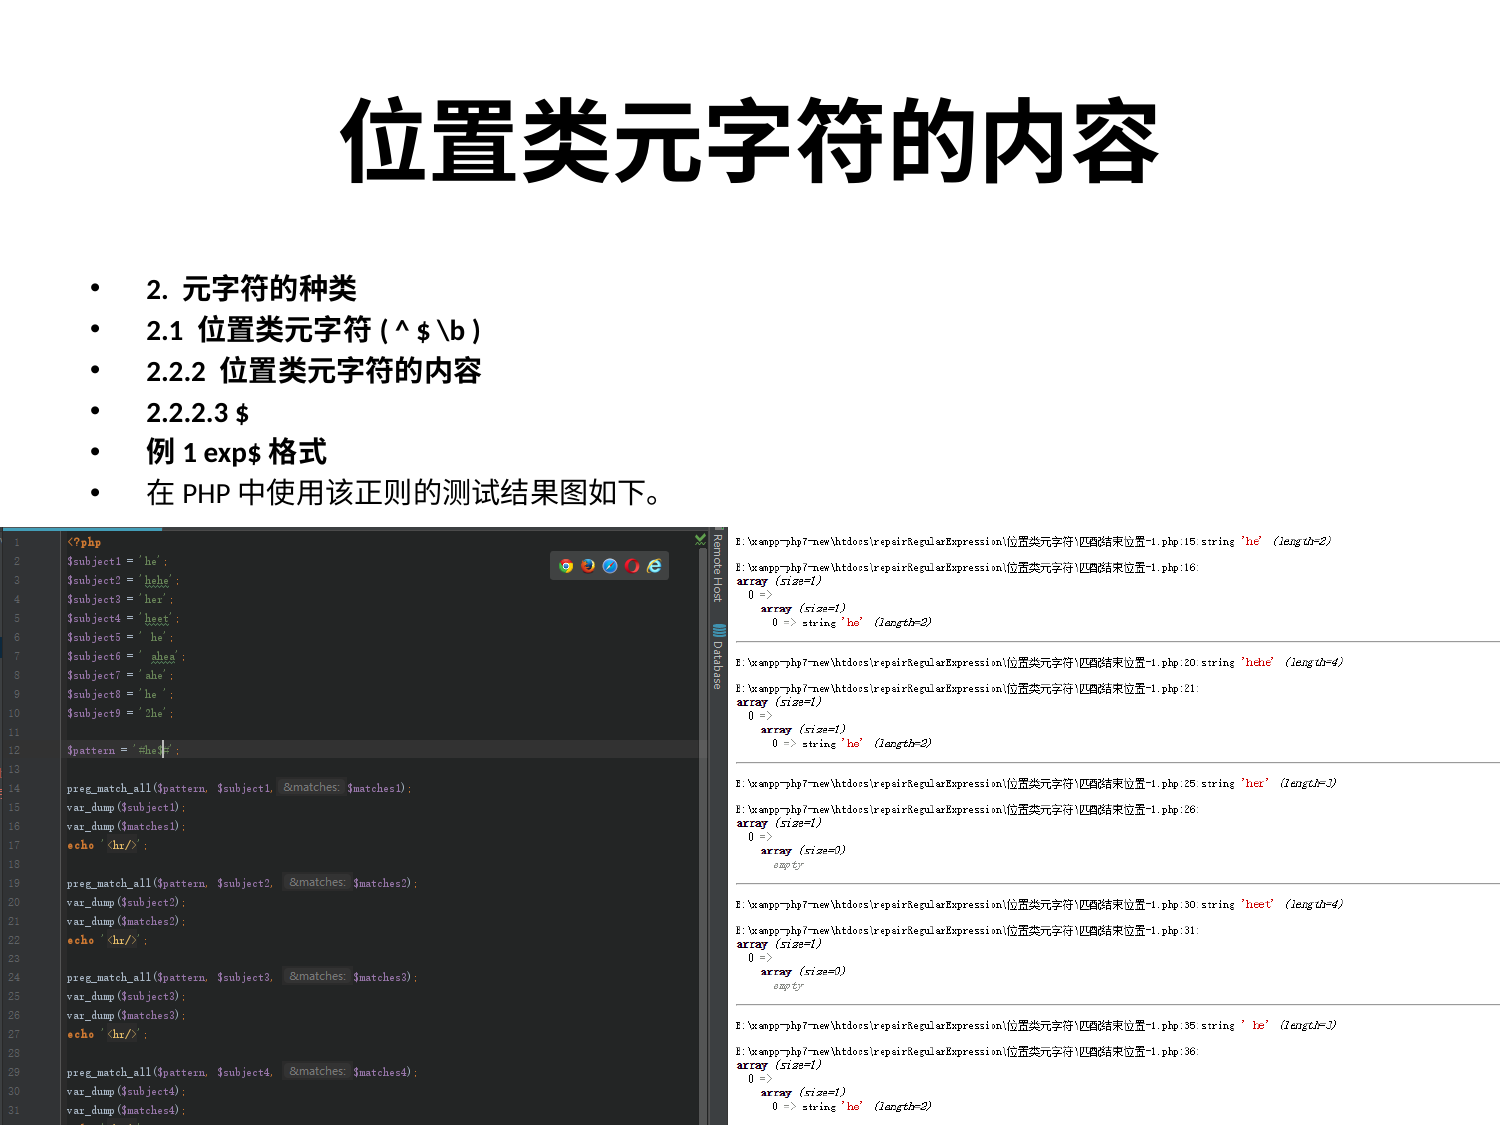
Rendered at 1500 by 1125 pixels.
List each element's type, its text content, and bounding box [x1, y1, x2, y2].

list 2. 元字符的种类 2.1 位置类元字符( ^ $ \b ) 2.2.2 位置类元字符的内容 2.2.2.3 $ 例1 exp$格式 在PHP中使用该正则的测试结果图如下。 [75, 262, 1425, 525]
picture [0, 526, 1500, 1125]
title 位置类元字符的内容 [75, 45, 1425, 233]
